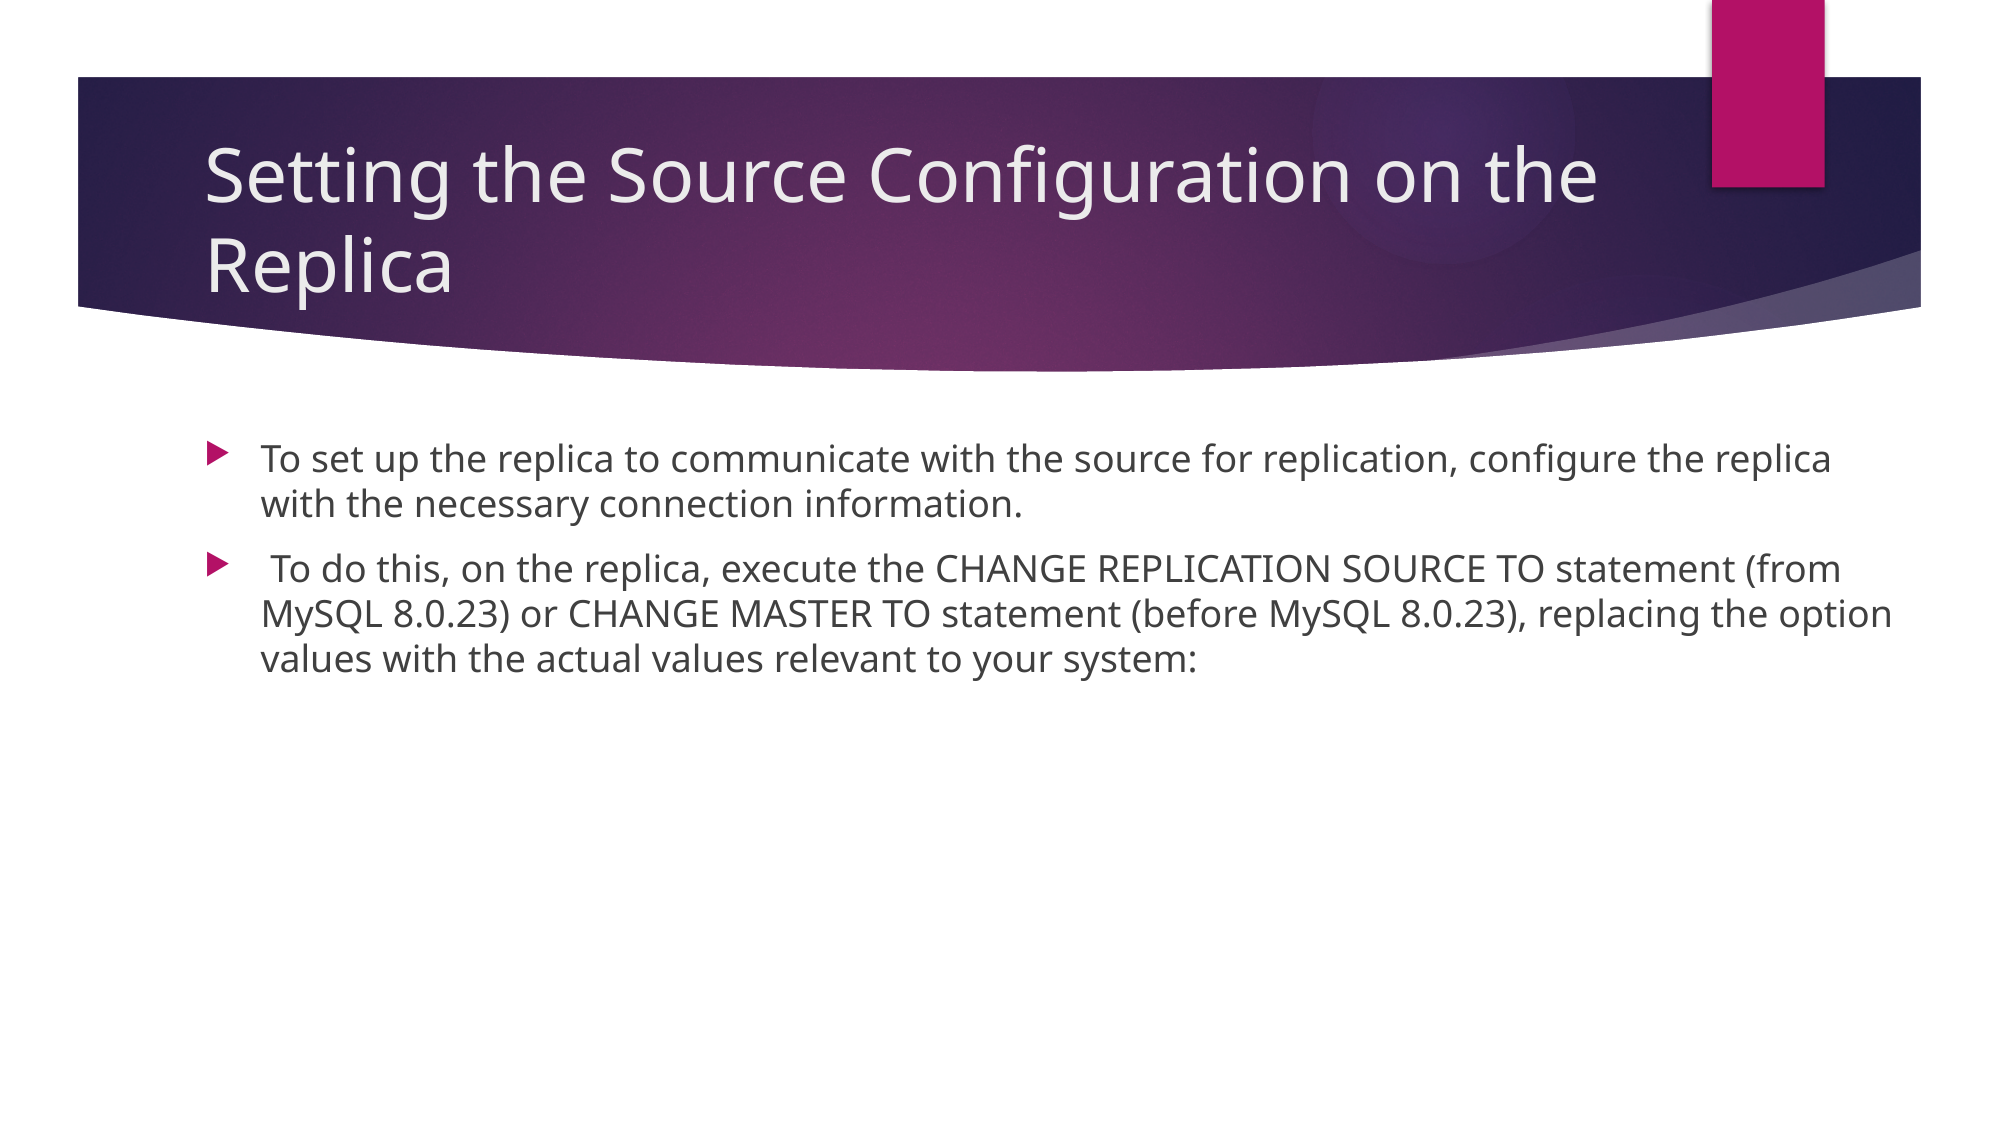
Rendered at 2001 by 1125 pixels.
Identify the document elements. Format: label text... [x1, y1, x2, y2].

title Setting the Source Configuration on the Replica [189, 159, 1627, 276]
list To set up the replica to communicate with the source for replication, configure the replica with the necessary connection information. To do this, on the replica, execute the CHANGE REPLICATION SOURCE TO statement (from MySQL 8.0.23) or CHANGE MASTER TO statement (before MySQL 8.0.23), replacing the option values with the actual values relevant to your system: [189, 427, 1918, 1093]
